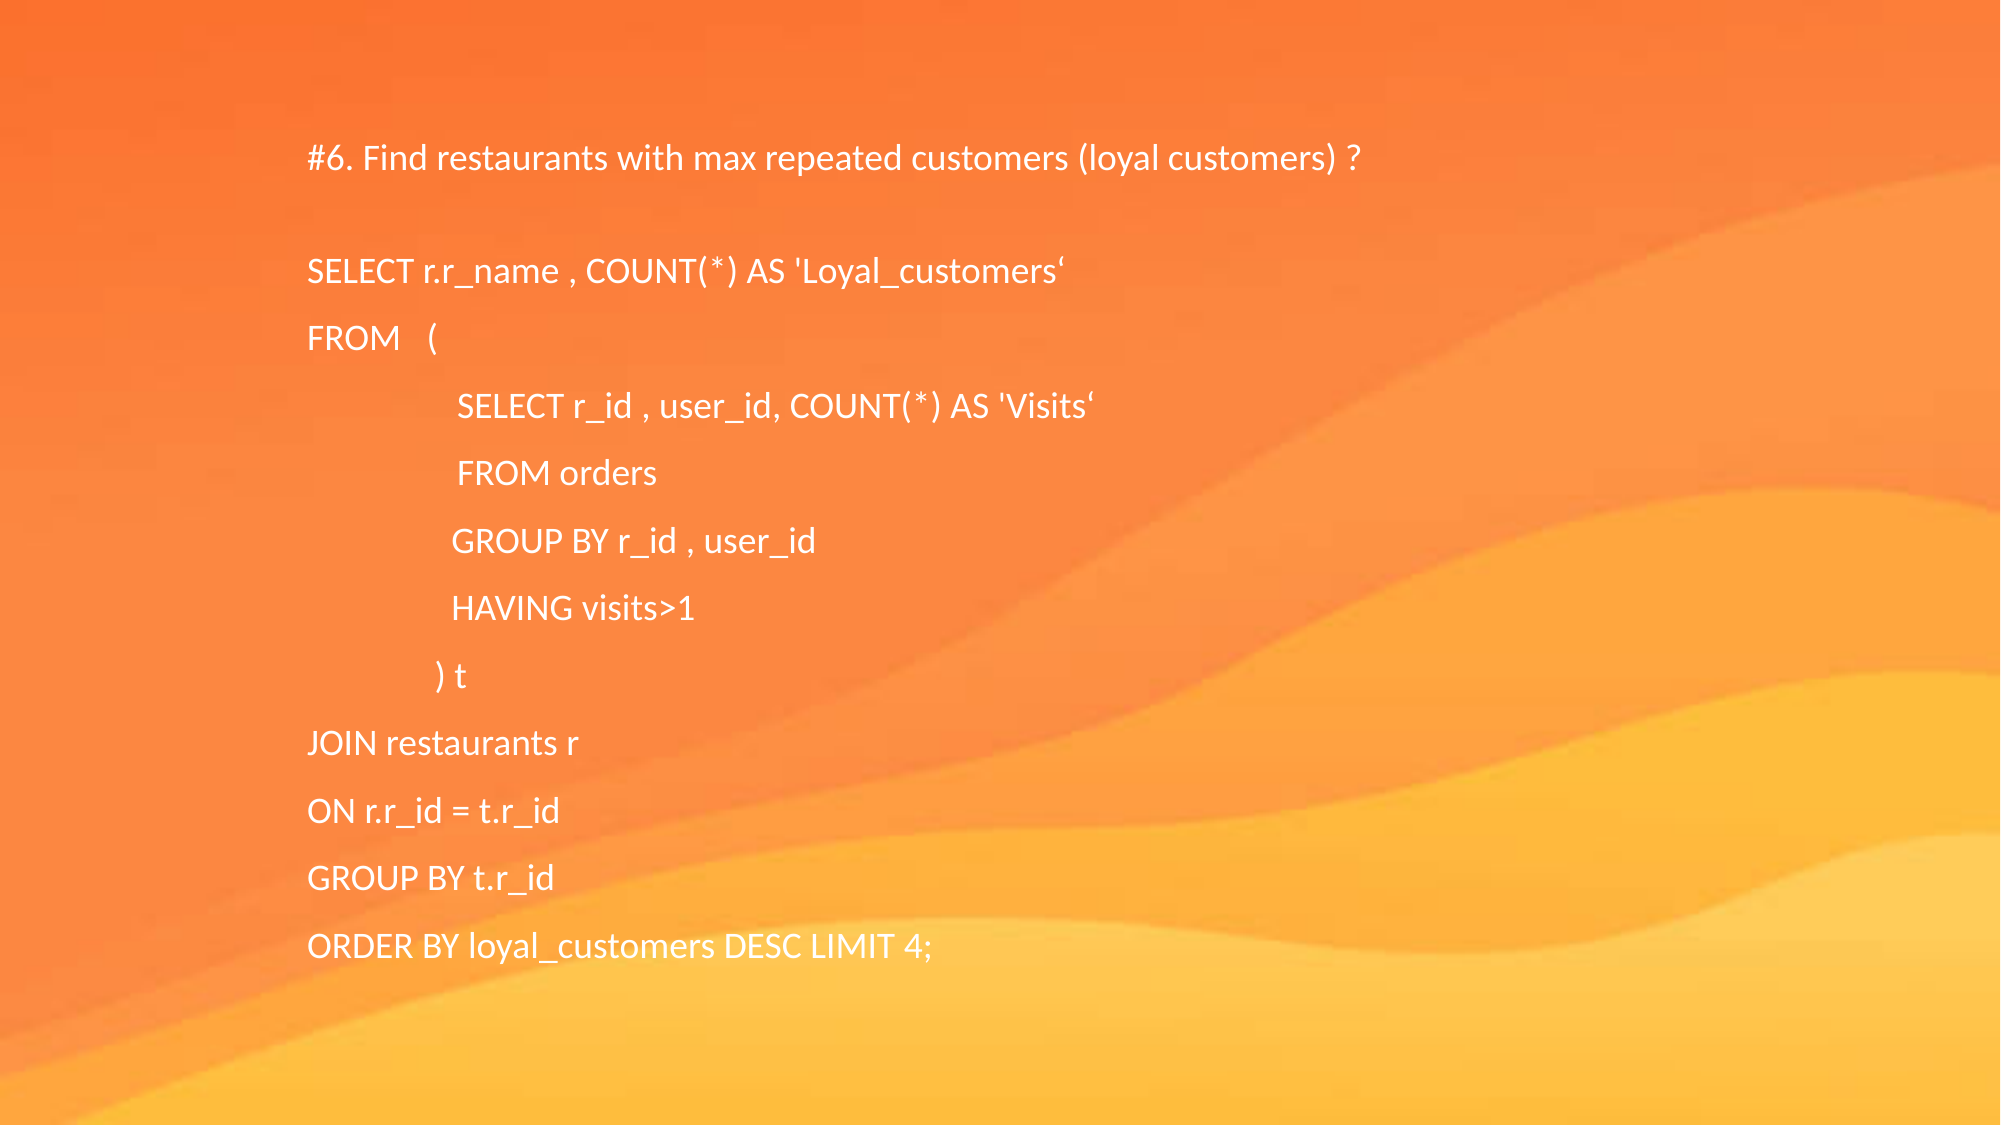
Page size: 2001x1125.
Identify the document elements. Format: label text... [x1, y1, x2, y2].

picture [0, 0, 2001, 1125]
text_box #6. Find restaurants with max repeated customers (loyal customers) ? SELECT r.r_name , COUNT(*) AS 'Loyal_customers‘ FROM ( SELECT r_id , user_id, COUNT(*) AS 'Visits‘ FROM orders GROUP BY r_id , user_id HAVING visits>1 ) t JOIN restaurants r ON r.r_id = t.r_id GROUP BY t.r_id ORDER BY loyal_customers DESC LIMIT 4; [292, 125, 1517, 974]
